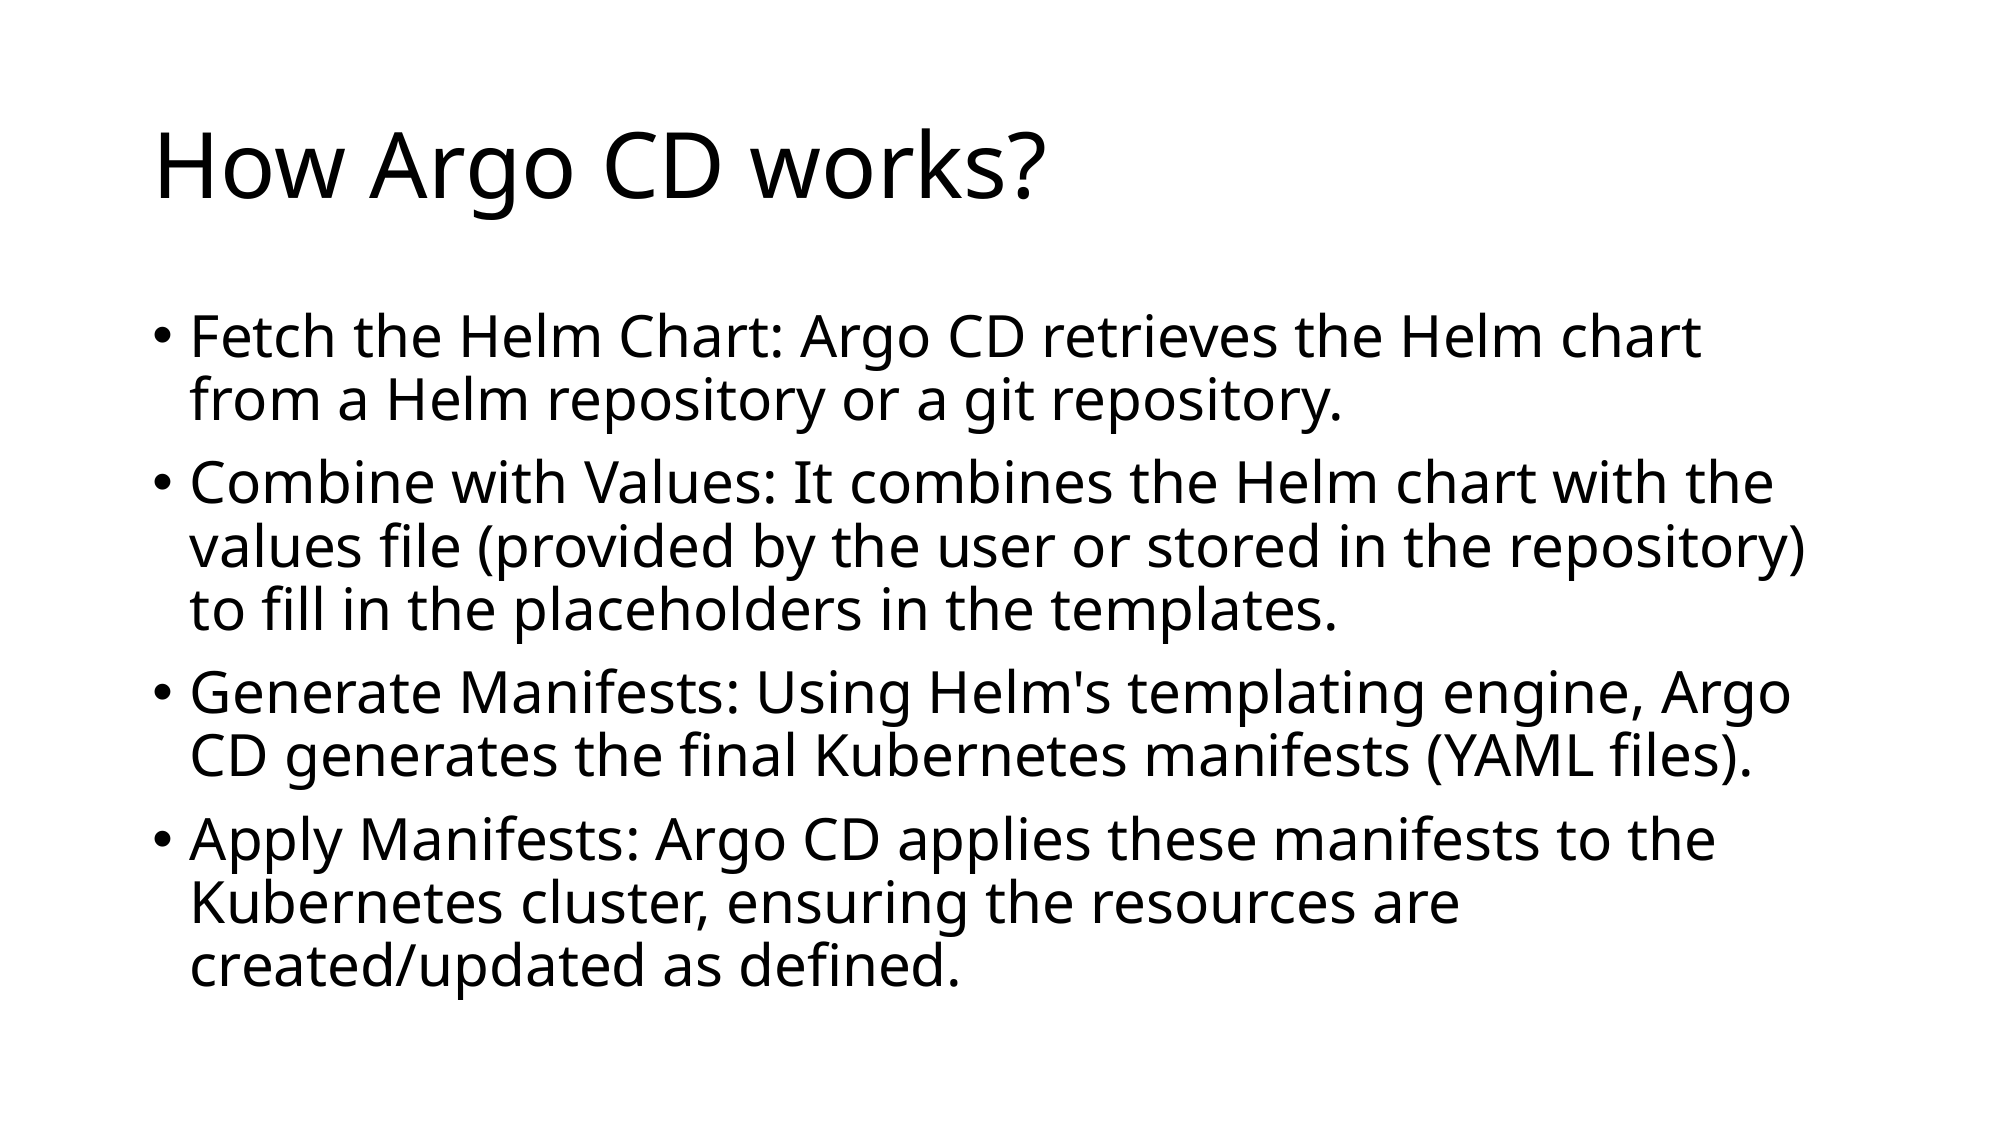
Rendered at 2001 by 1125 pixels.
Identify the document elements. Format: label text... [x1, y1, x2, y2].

title How Argo CD works? [137, 59, 1863, 278]
list Fetch the Helm Chart: Argo CD retrieves the Helm chart from a Helm repository or a git repository. Combine with Values: It combines the Helm chart with the values file (provided by the user or stored in the repository) to fill in the placeholders in the templates. Generate Manifests: Using Helm's templating engine, Argo CD generates the final Kubernetes manifests (YAML files). Apply Manifests: Argo CD applies these manifests to the Kubernetes cluster, ensuring the resources are created/updated as defined. [137, 299, 1863, 1014]
